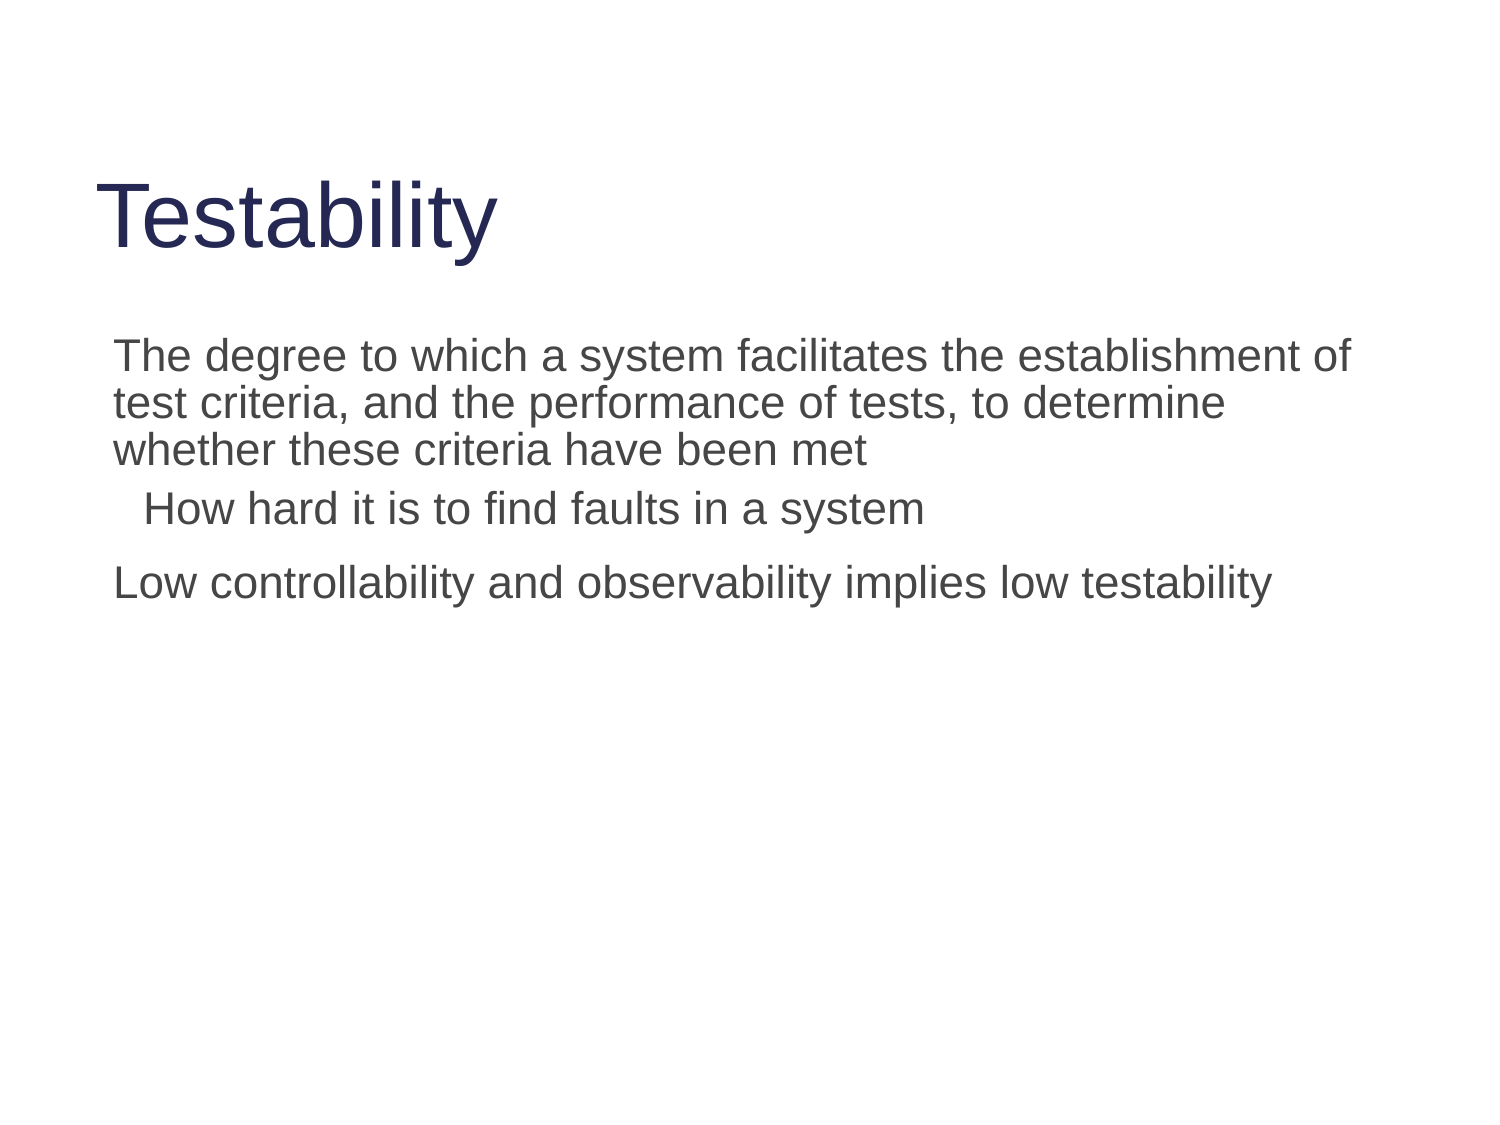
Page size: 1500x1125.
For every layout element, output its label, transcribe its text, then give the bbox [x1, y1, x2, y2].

list The degree to which a system facilitates the establishment of test criteria, and the performance of tests, to determine whether these criteria have been met How hard it is to find faults in a system Low controllability and observability implies low testability [83, 326, 1407, 945]
title Testability [80, 81, 1407, 354]
